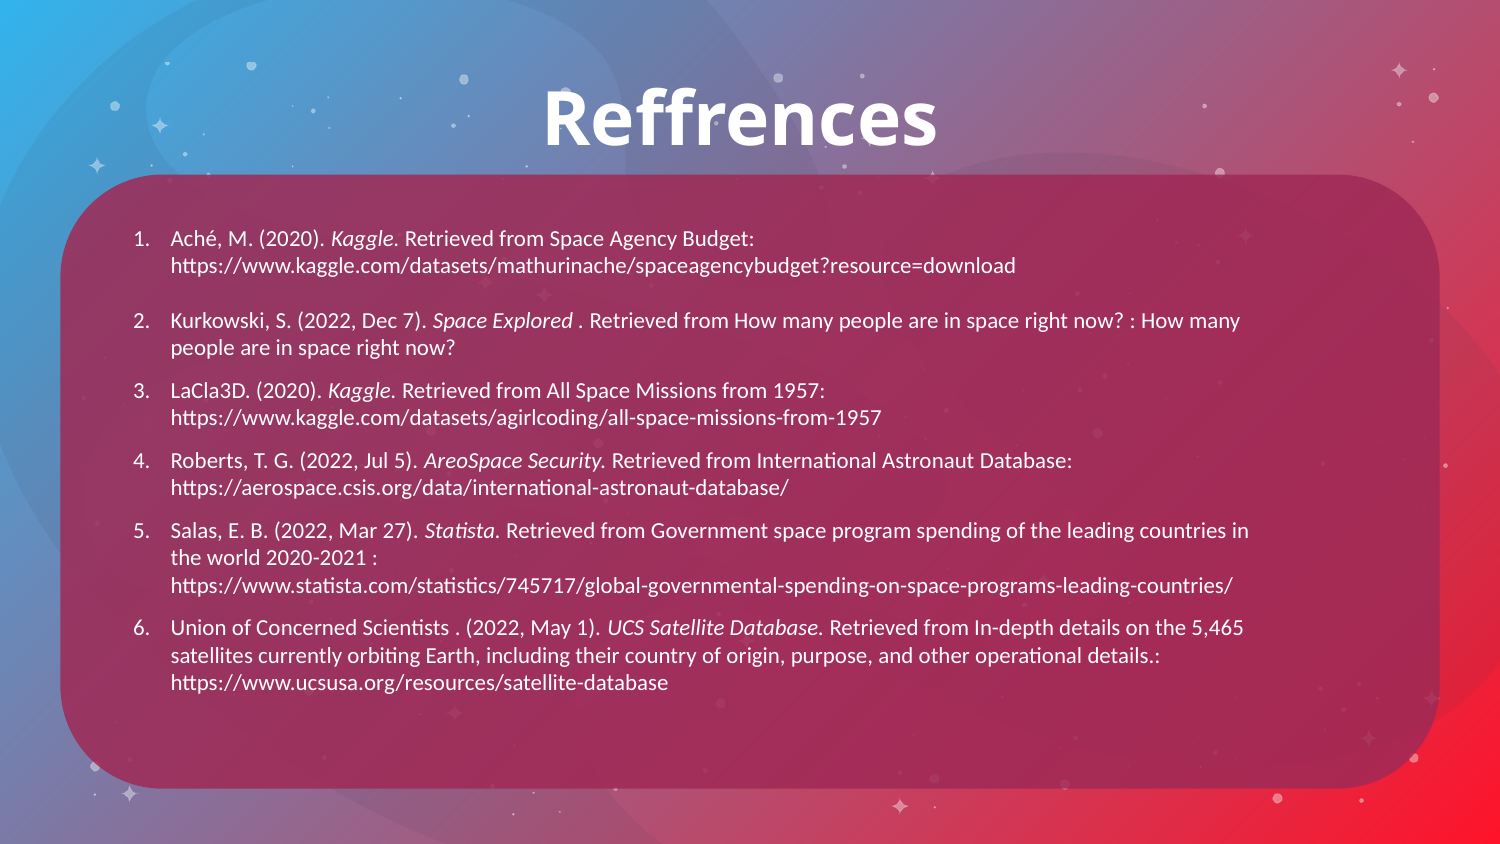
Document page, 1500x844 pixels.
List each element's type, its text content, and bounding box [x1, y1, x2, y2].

list Aché, M. (2020). Kaggle. Retrieved from Space Agency Budget: https://www.kaggle.com/datasets/mathurinache/spaceagencybudget?resource=download Kurkowski, S. (2022, Dec 7). Space Explored . Retrieved from How many people are in space right now? : How many people are in space right now? LaCla3D. (2020). Kaggle. Retrieved from All Space Missions from 1957: https://www.kaggle.com/datasets/agirlcoding/all-space-missions-from-1957 Roberts, T. G. (2022, Jul 5). AreoSpace Security. Retrieved from International Astronaut Database: https://aerospace.csis.org/data/international-astronaut-database/ Salas, E. B. (2022, Mar 27). Statista. Retrieved from Government space program spending of the leading countries in the world 2020-2021 : https://www.statista.com/statistics/745717/global-governmental-spending-on-space-programs-leading-countries/ Union of Concerned Scientists . (2022, May 1). UCS Satellite Database. Retrieved from In-depth details on the 5,465 satellites currently orbiting Earth, including their country of origin, purpose, and other operational details.: https://www.ucsusa.org/resources/satellite-database [118, 215, 1271, 748]
title Reffrences [118, 70, 1382, 149]
picture [0, 0, 1500, 844]
